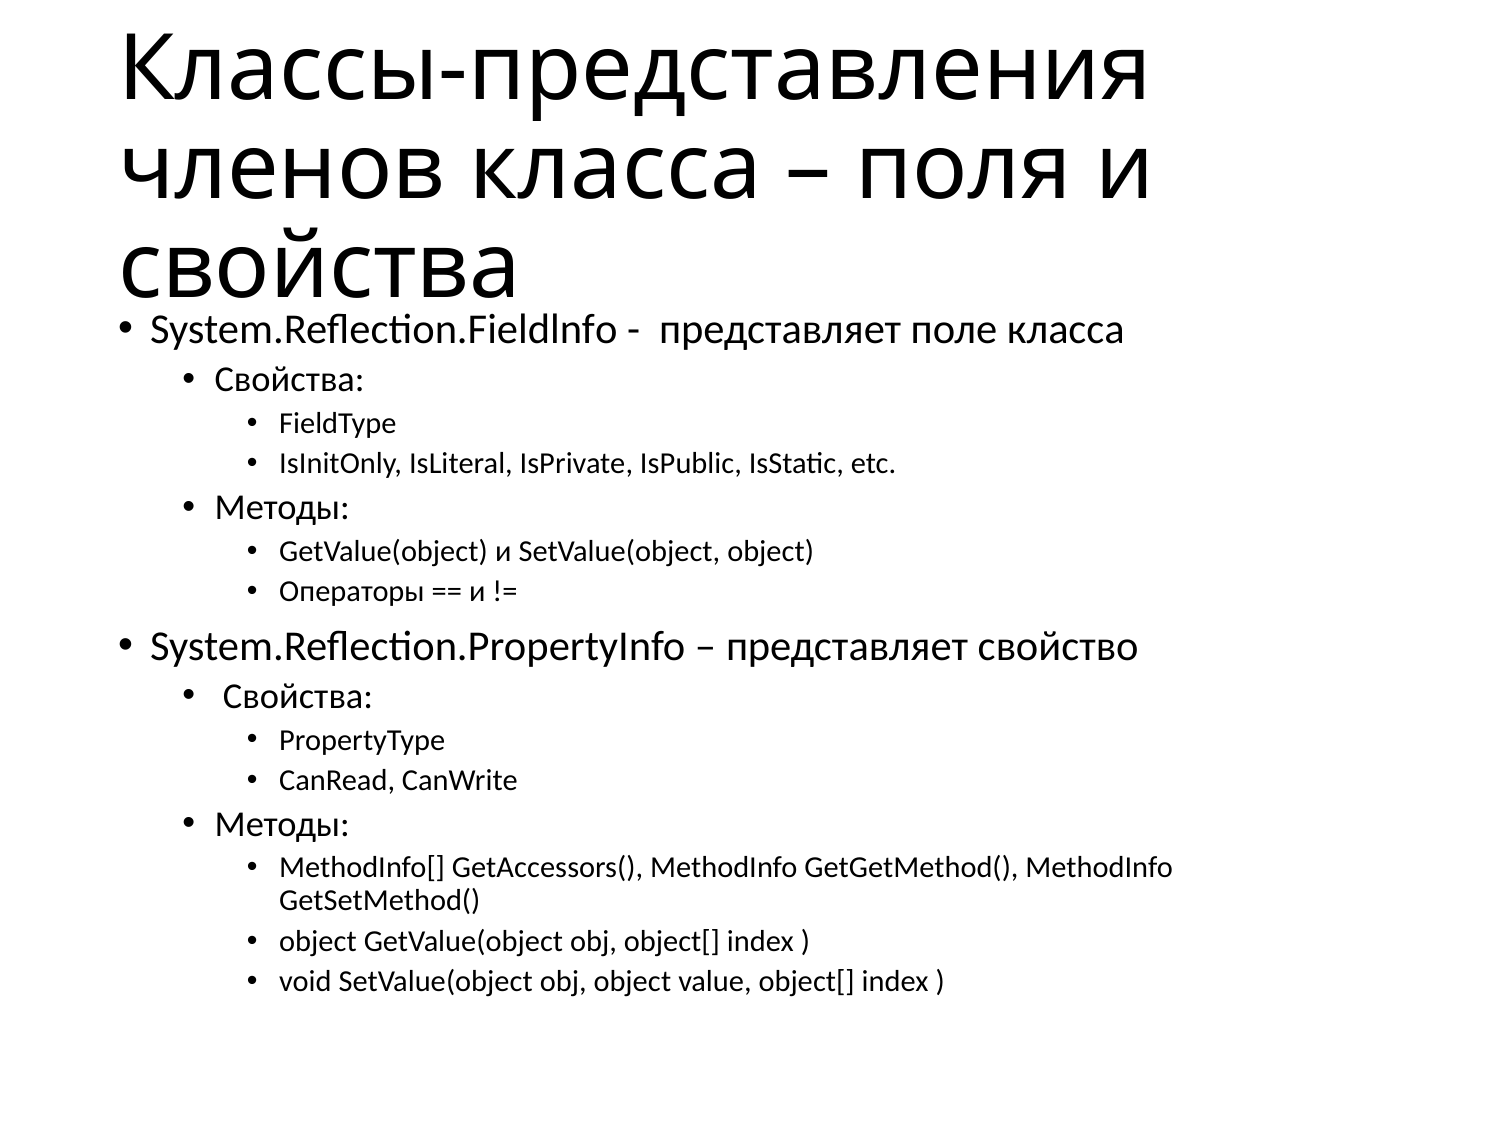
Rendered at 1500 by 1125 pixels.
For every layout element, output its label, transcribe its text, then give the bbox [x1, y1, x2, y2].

list System.Reflection.Fieldlnfо - представляет поле класса Свойства: FieldType IsInitOnly, IsLiteral, IsPrivate, IsPublic, IsStatic, etc. Методы: GetValue(object) и SetValue(object, object) Операторы == и != System.Reflection.PropertyInfo – представляет свойство Свойства: PropertyType CanRead, CanWrite Методы: MethodInfo[] GetAccessors(), MethodInfo GetGetMethod(), MethodInfo GetSetMethod() object GetValue(object obj, object[] index ) void SetValue(object obj, object value, object[] index ) [103, 299, 1397, 1014]
title Классы-представления членов класса – поля и свойства [103, 59, 1397, 278]
